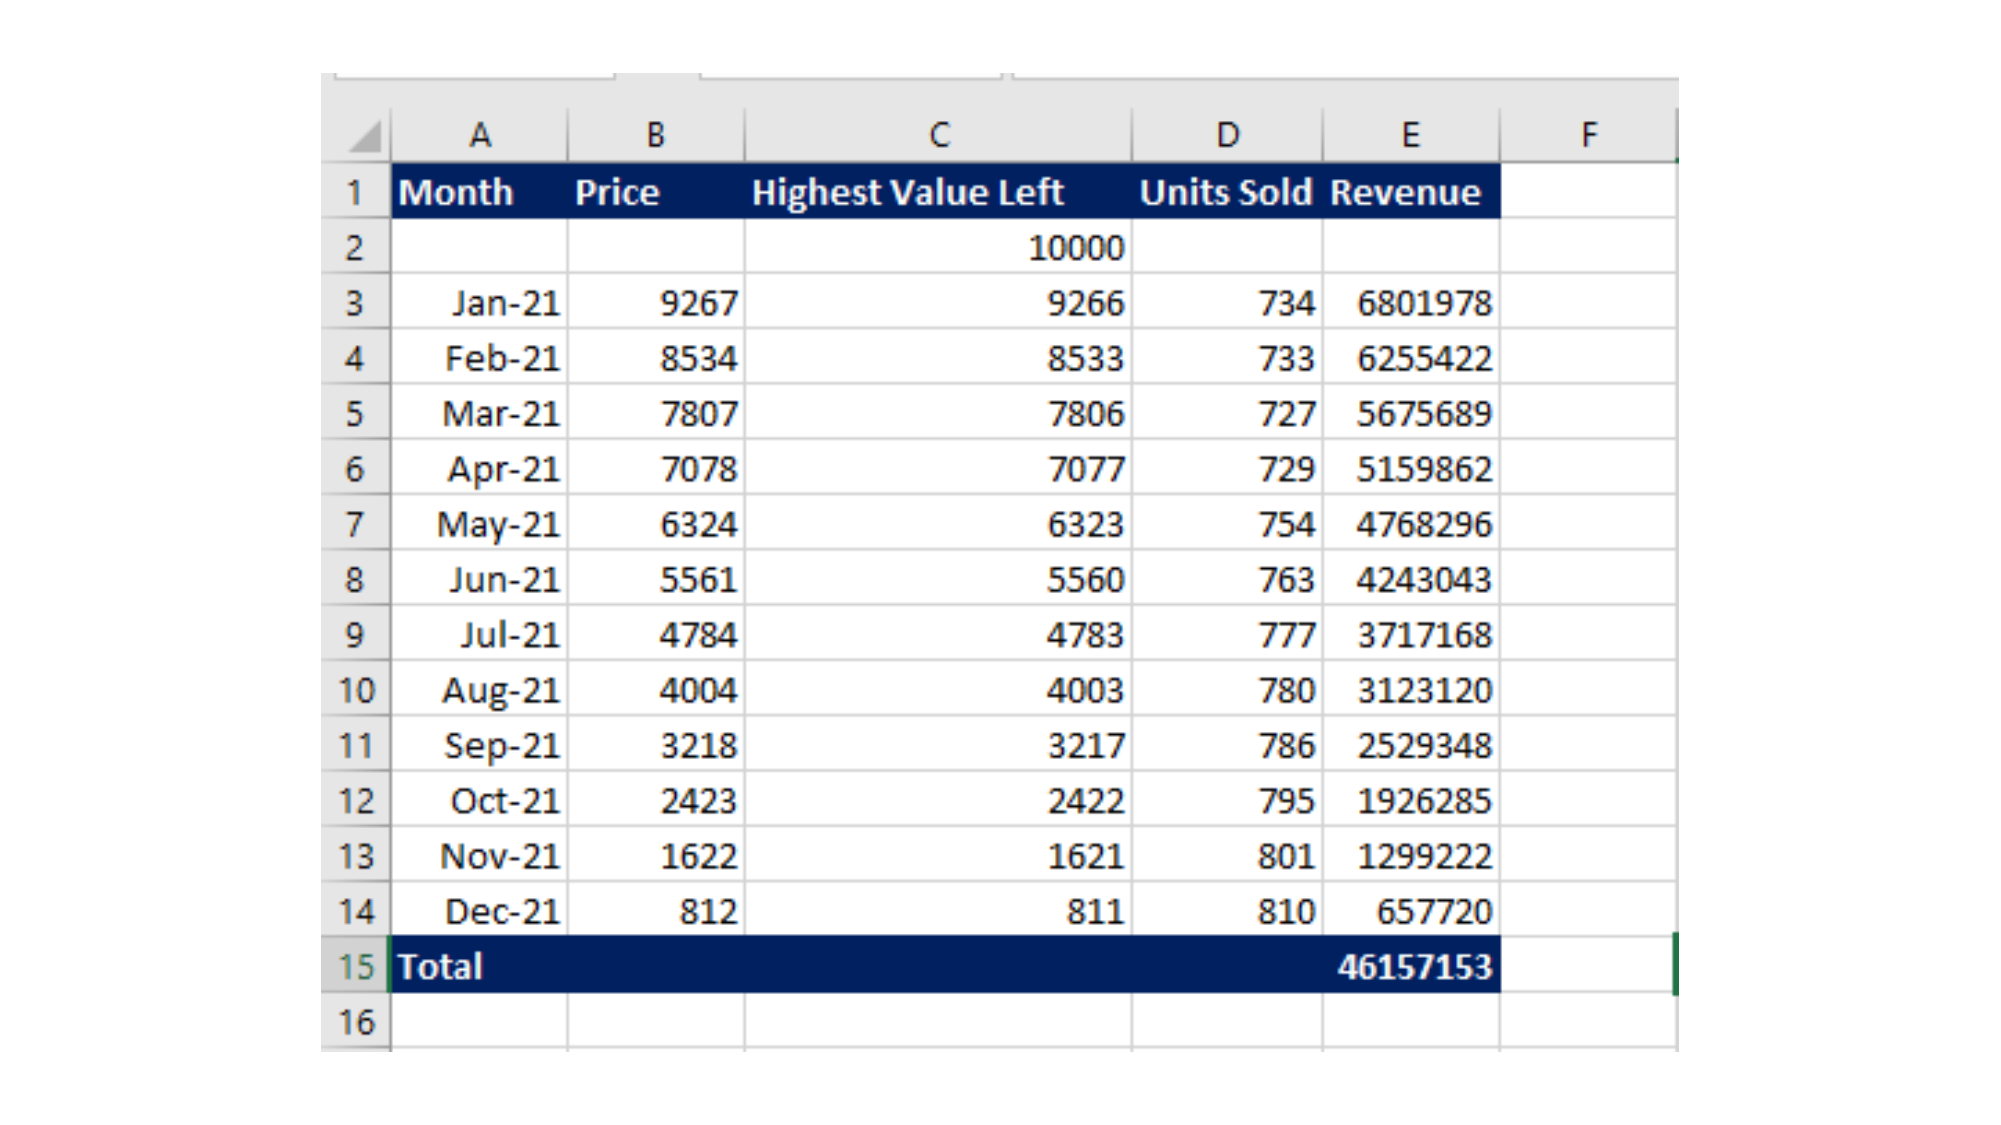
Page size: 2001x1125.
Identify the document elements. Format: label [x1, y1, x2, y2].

picture [321, 73, 1679, 1052]
